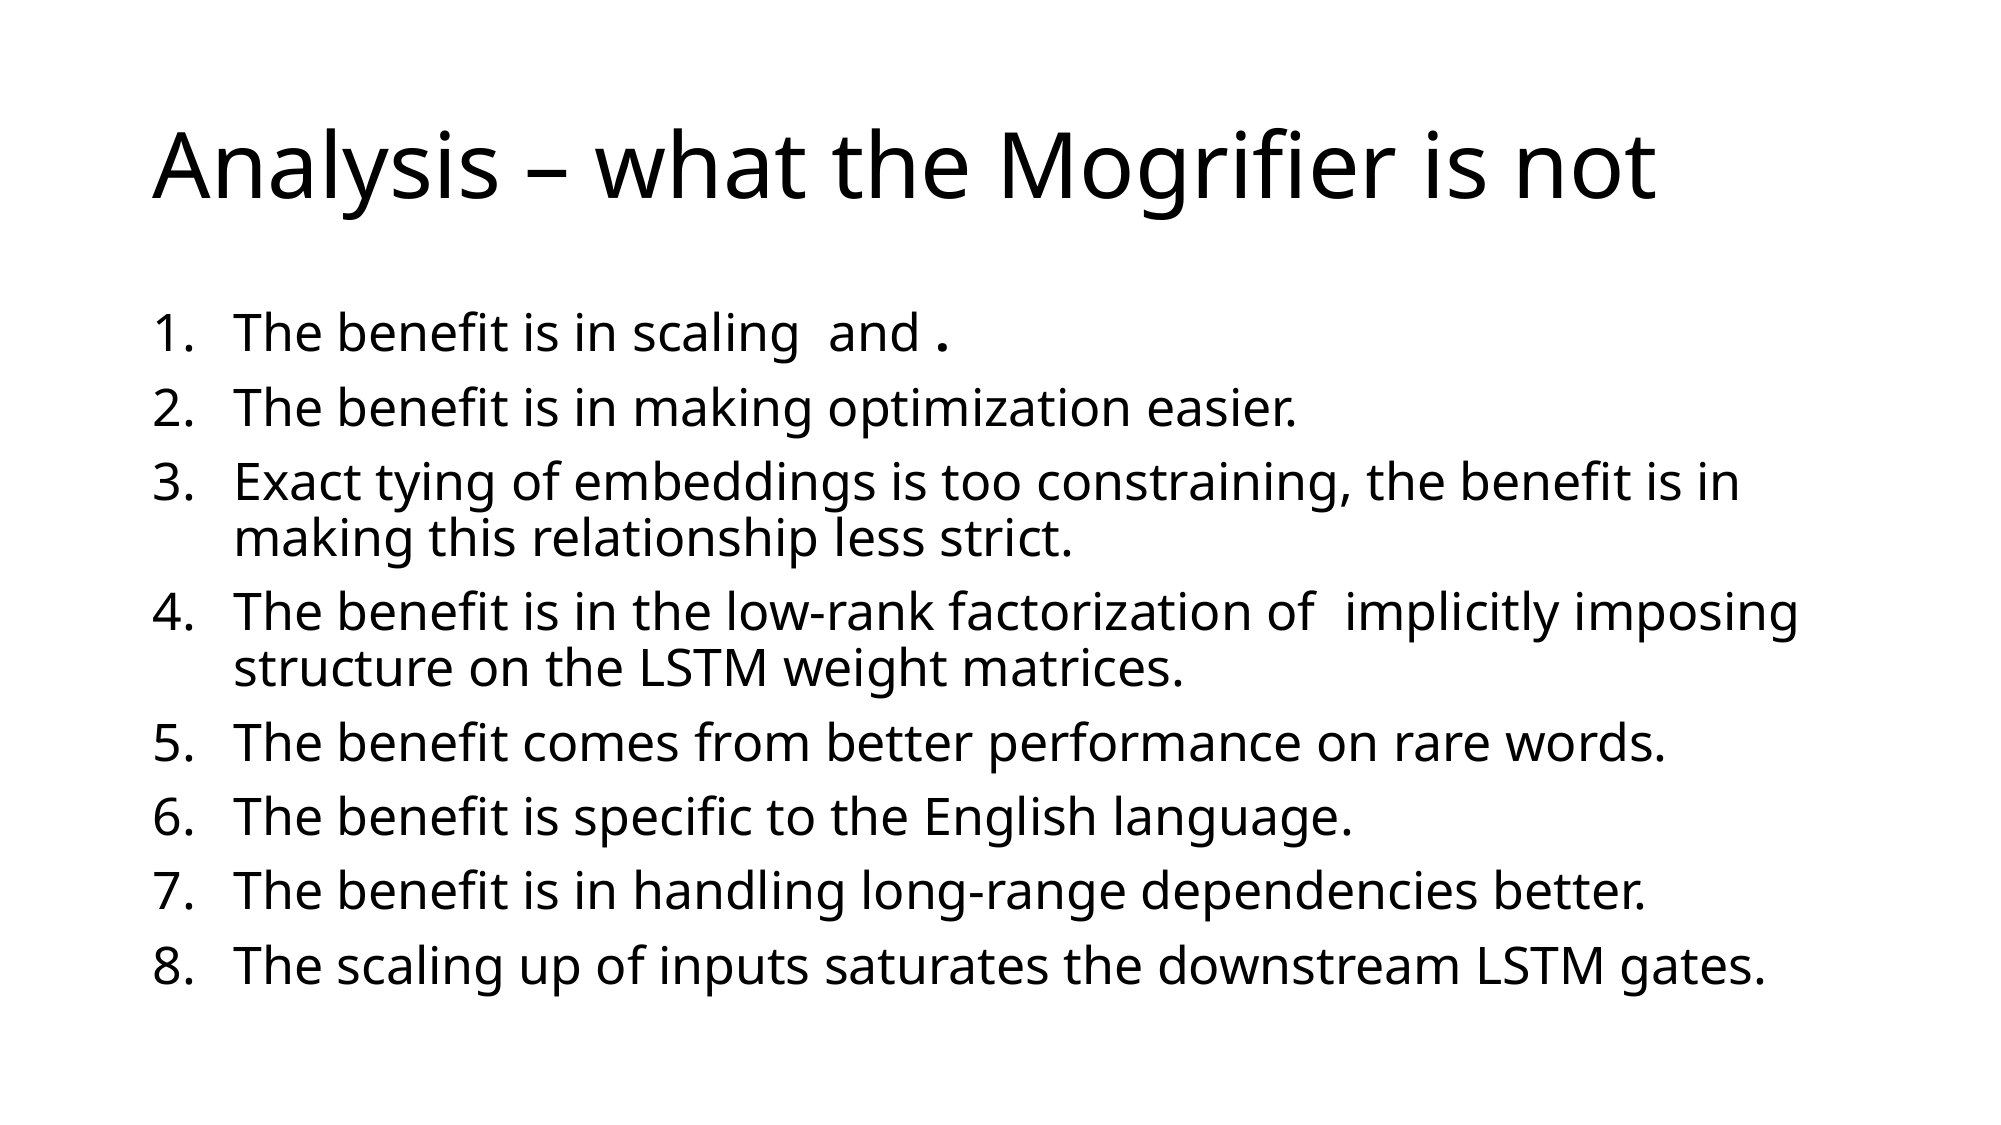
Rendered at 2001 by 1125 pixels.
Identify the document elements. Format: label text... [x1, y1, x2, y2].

title Analysis – what the Mogrifier is not [137, 59, 1863, 278]
